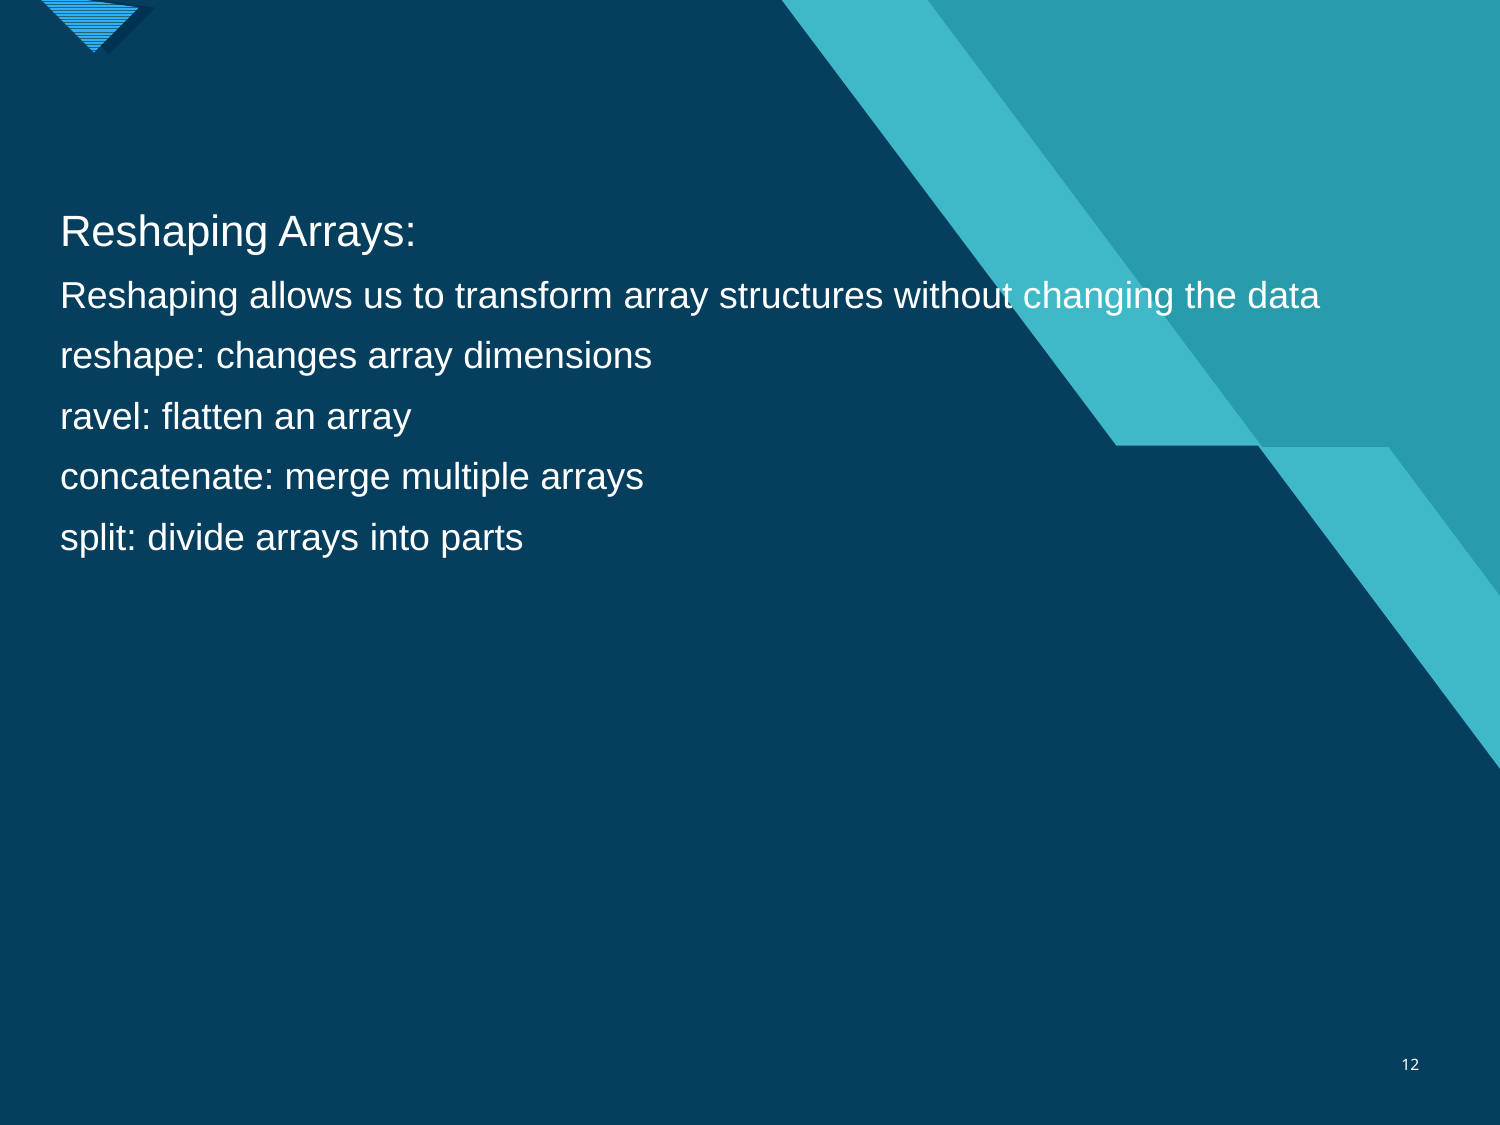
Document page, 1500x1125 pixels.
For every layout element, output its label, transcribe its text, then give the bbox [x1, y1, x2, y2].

slide_number 12 [1384, 1035, 1435, 1096]
list Reshaping Arrays: Reshaping allows us to transform array structures without changing the data reshape: changes array dimensions ravel: flatten an array concatenate: merge multiple arrays split: divide arrays into parts [45, 195, 1435, 845]
